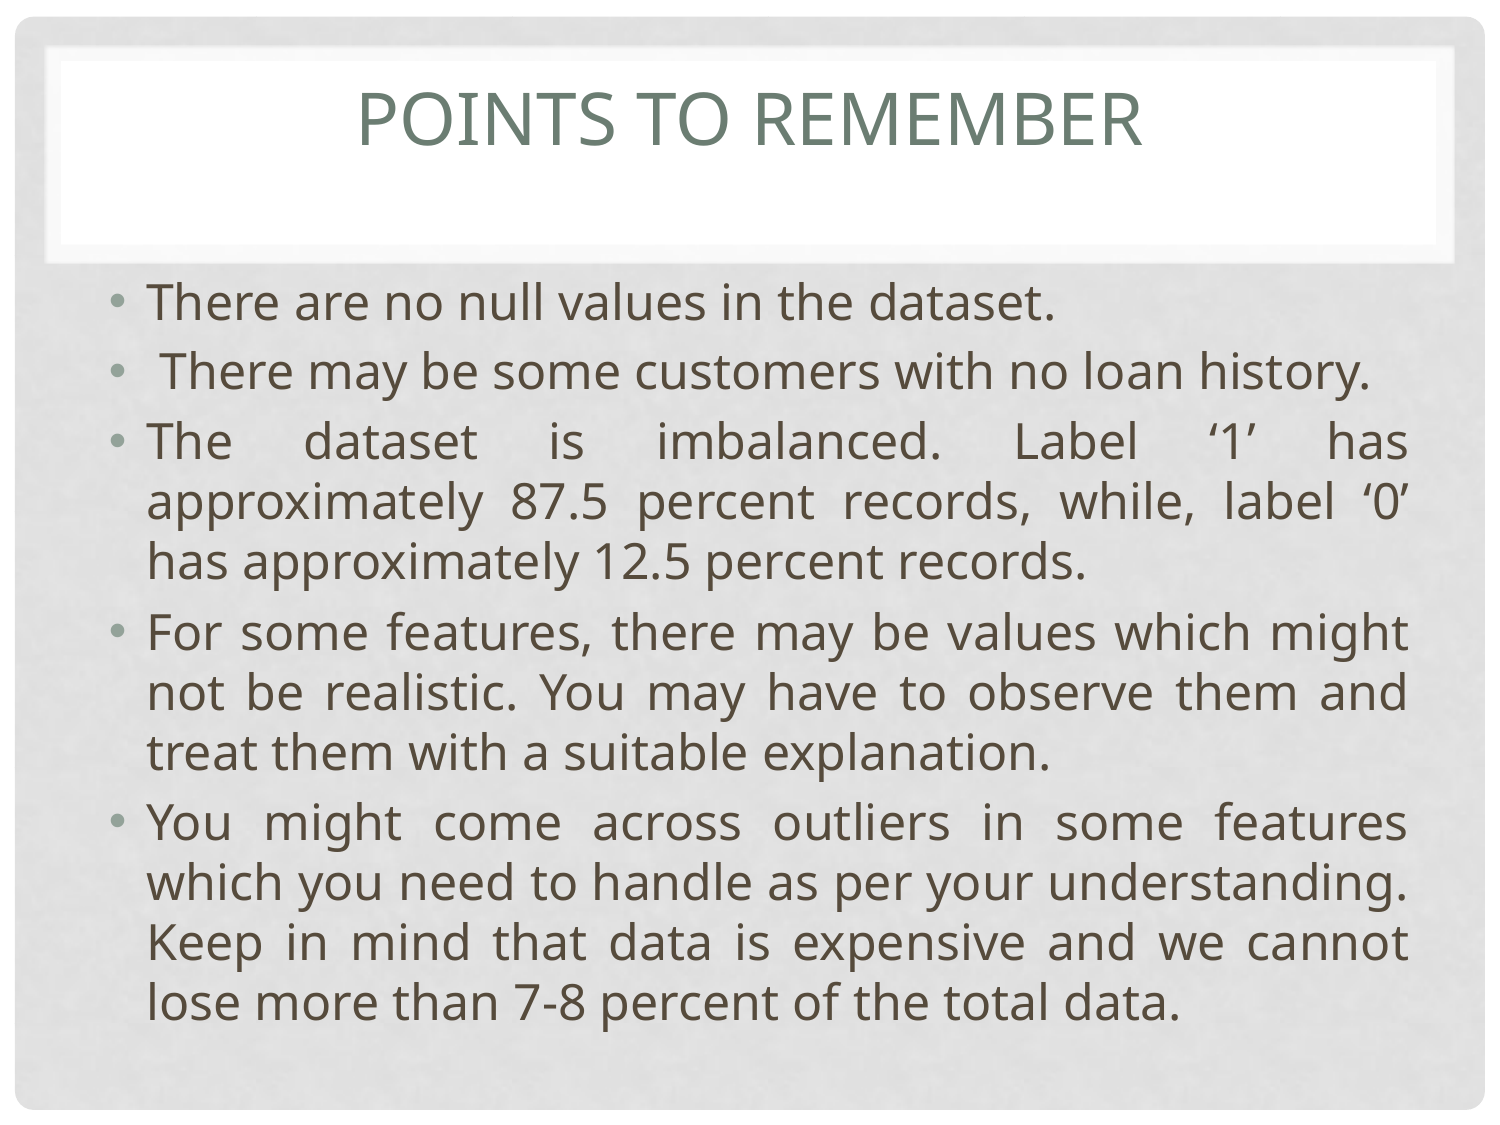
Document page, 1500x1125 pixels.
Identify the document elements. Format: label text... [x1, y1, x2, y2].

list There are no null values in the dataset. There may be some customers with no loan history. The dataset is imbalanced. Label ‘1’ has approximately 87.5 percent records, while, label ‘0’ has approximately 12.5 percent records. For some features, there may be values which might not be realistic. You may have to observe them and treat them with a suitable explanation. You might come across outliers in some features which you need to handle as per your understanding. Keep in mind that data is expensive and we cannot lose more than 7-8 percent of the total data. [75, 262, 1425, 1038]
title Points to remember [75, 45, 1425, 188]
